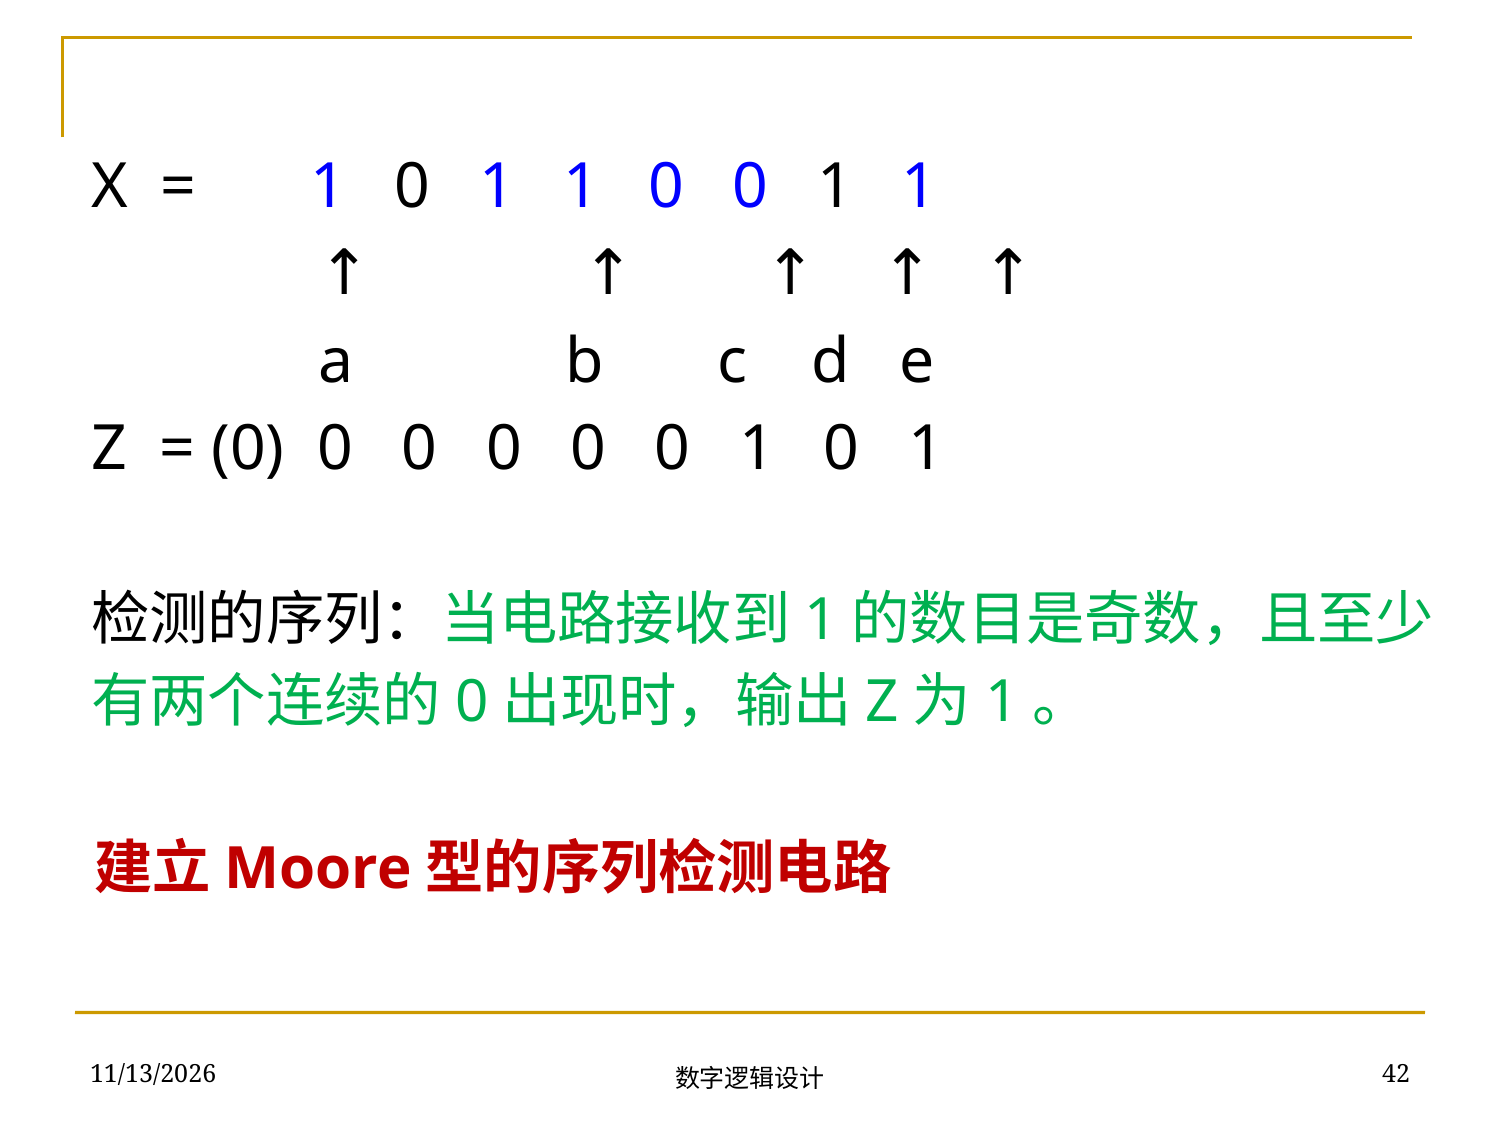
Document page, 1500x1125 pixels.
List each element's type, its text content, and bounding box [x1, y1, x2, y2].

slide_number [74, 1023, 426, 1100]
title 建立Moore型的序列检测电路 [52, 822, 934, 918]
footer 数字逻辑设计 [512, 1024, 988, 1101]
slide_number 42 [1074, 1023, 1426, 1100]
text_box X = 1 0 1 1 0 0 1 1 ↑ ↑ ↑ ↑ ↑ a b c d e Z = (0) 0 0 0 0 0 1 0 1 检测的序列：当电路接收到1的数目是奇数，且至少 有两个连续的0出现时，输出Z为1。 [76, 137, 1459, 752]
